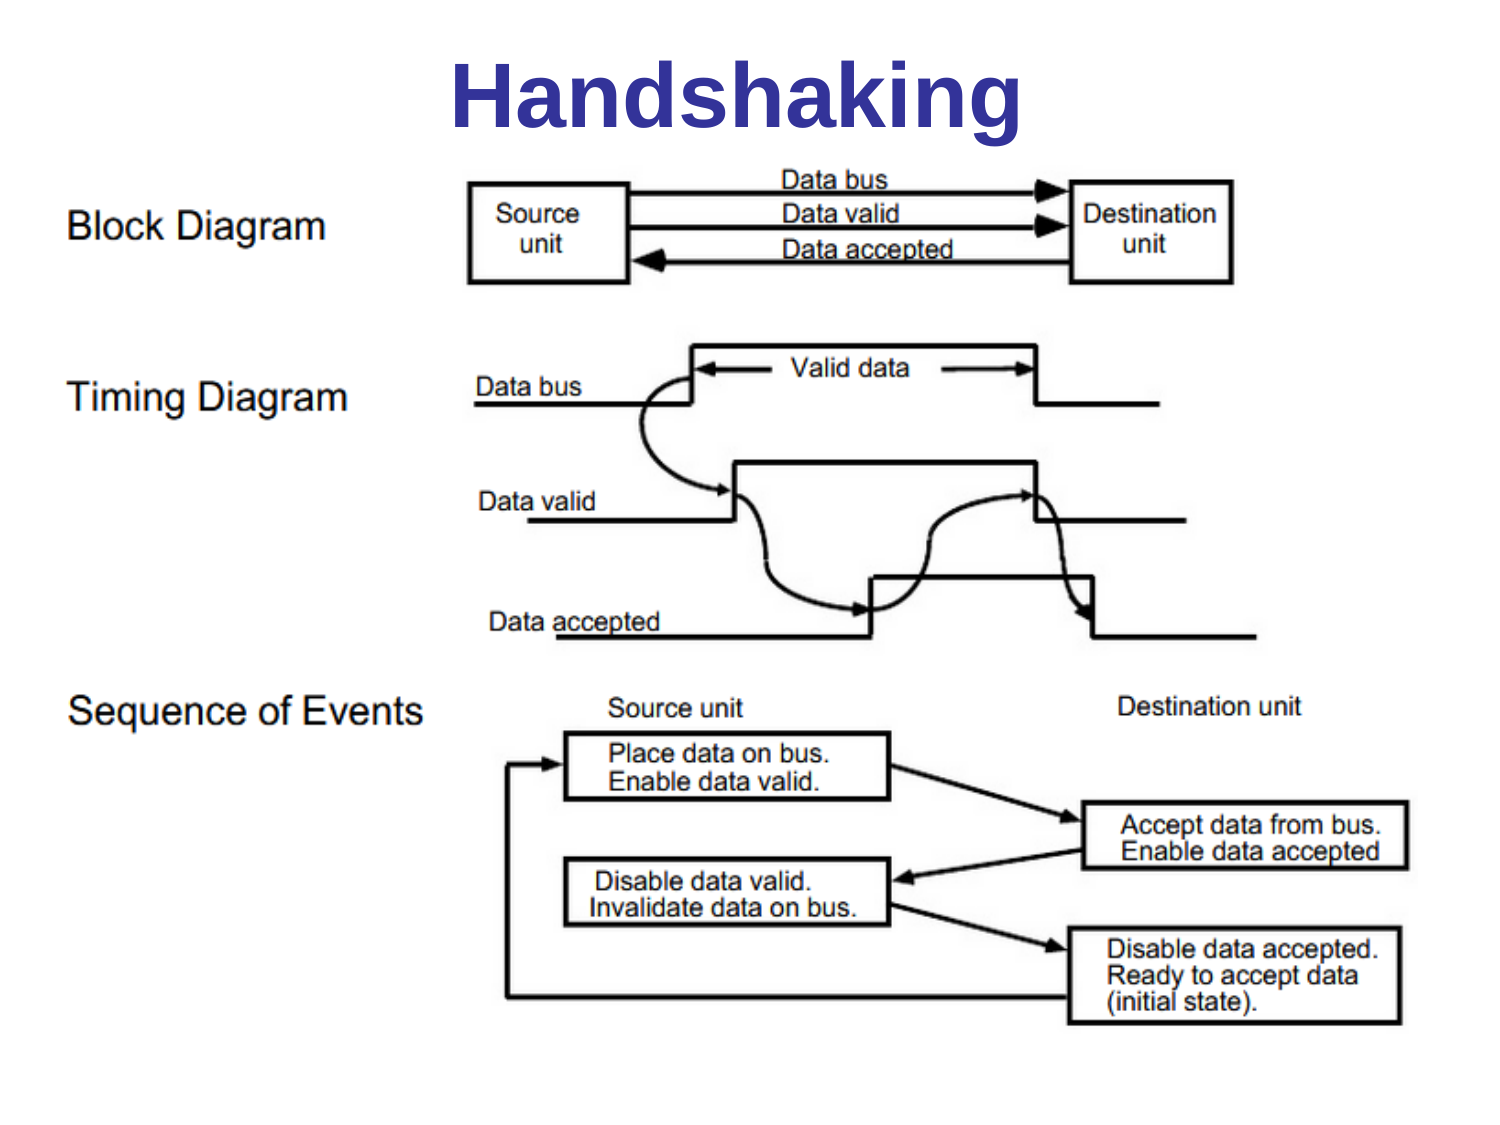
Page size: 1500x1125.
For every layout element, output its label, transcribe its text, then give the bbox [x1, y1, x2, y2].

title Handshaking [74, 44, 1426, 138]
picture [58, 163, 1419, 1044]
